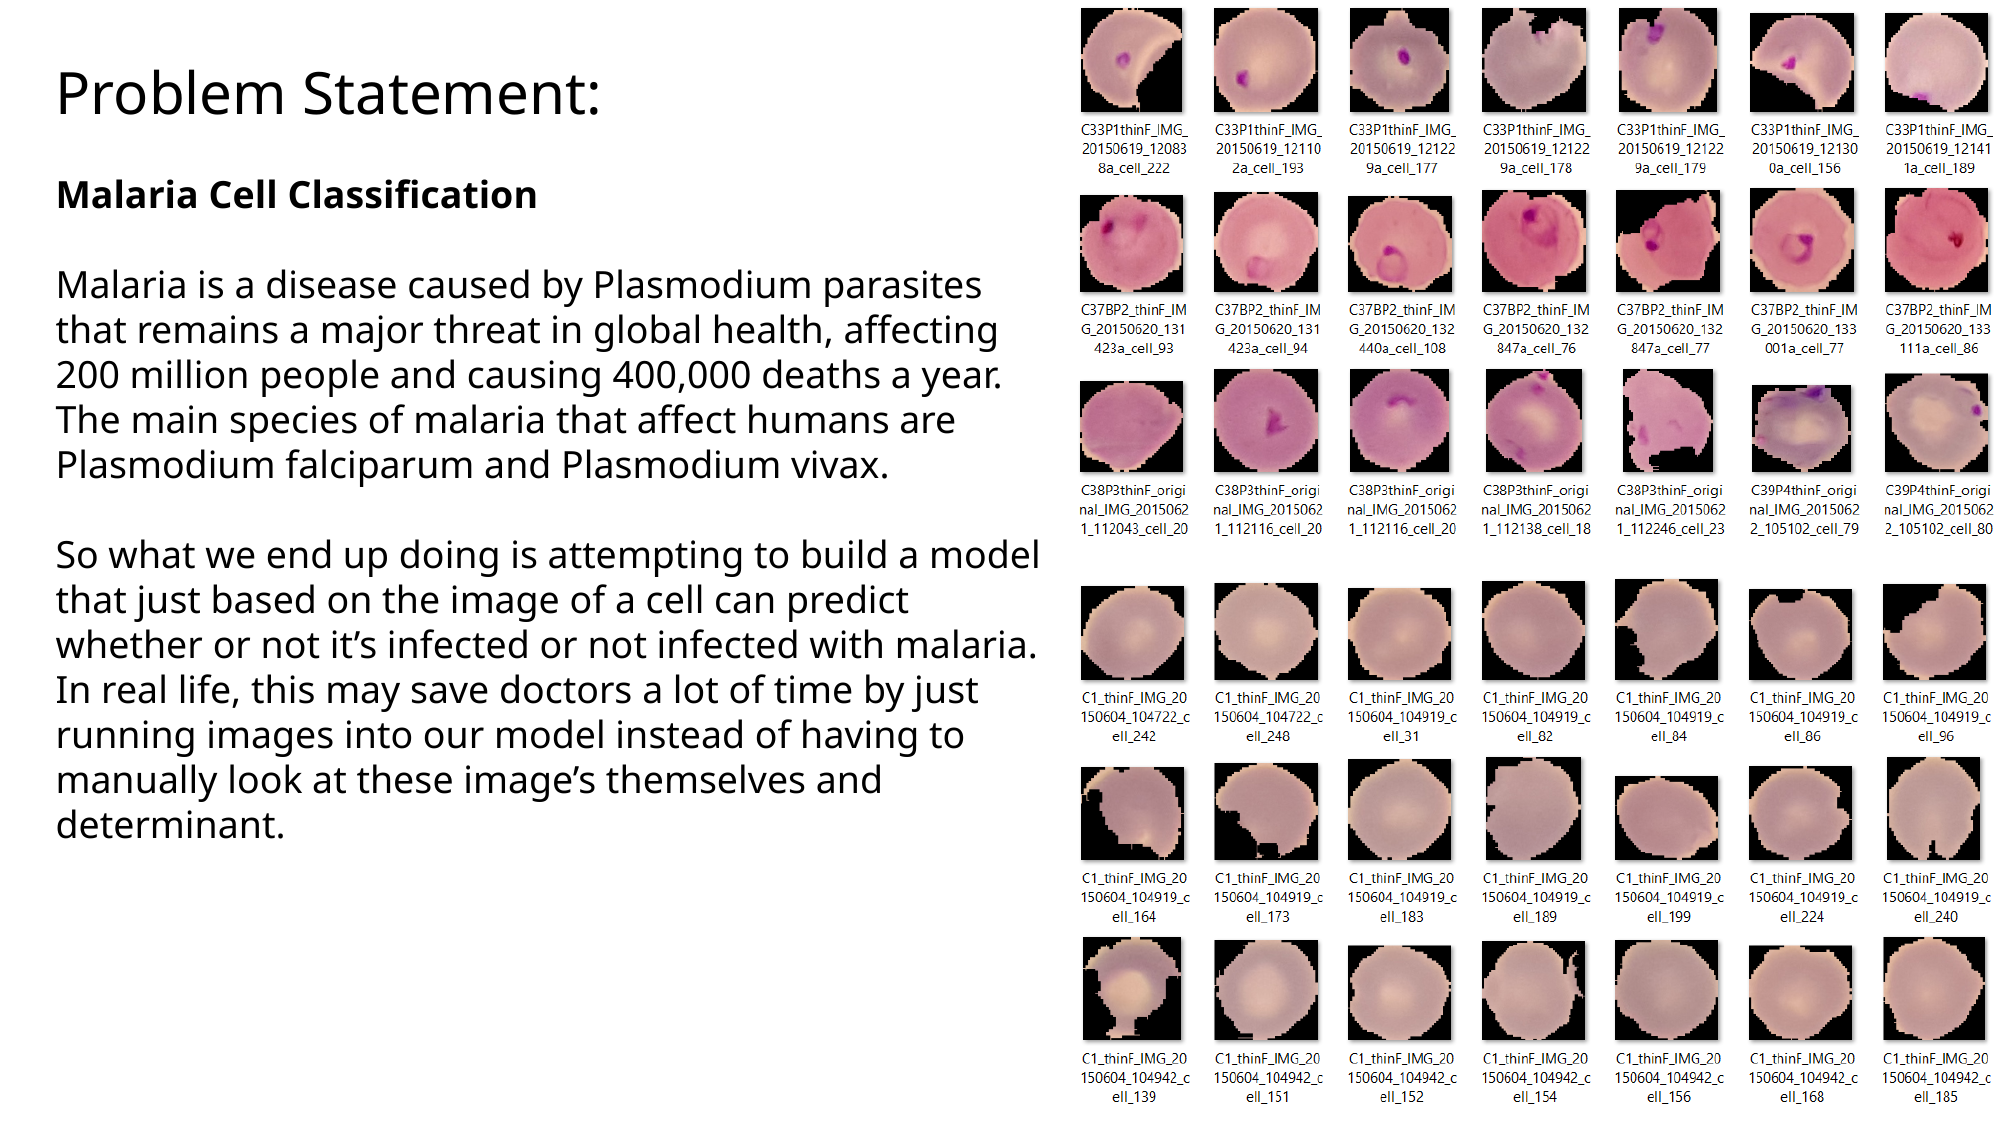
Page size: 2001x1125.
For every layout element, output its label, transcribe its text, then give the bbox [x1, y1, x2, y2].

text_box Problem Statement: Malaria Cell Classification Malaria is a disease caused by Plasmodium parasites that remains a major threat in global health, affecting 200 million people and causing 400,000 deaths a year. The main species of malaria that affect humans are Plasmodium falciparum and Plasmodium vivax. So what we end up doing is attempting to build a model that just based on the image of a cell can predict whether or not it’s infected or not infected with malaria. In real life, this may save doctors a lot of time by just running images into our model instead of having to manually look at these image’s themselves and determinant. [40, 48, 1069, 854]
picture [1068, 571, 2000, 1110]
picture [1068, 0, 2000, 538]
